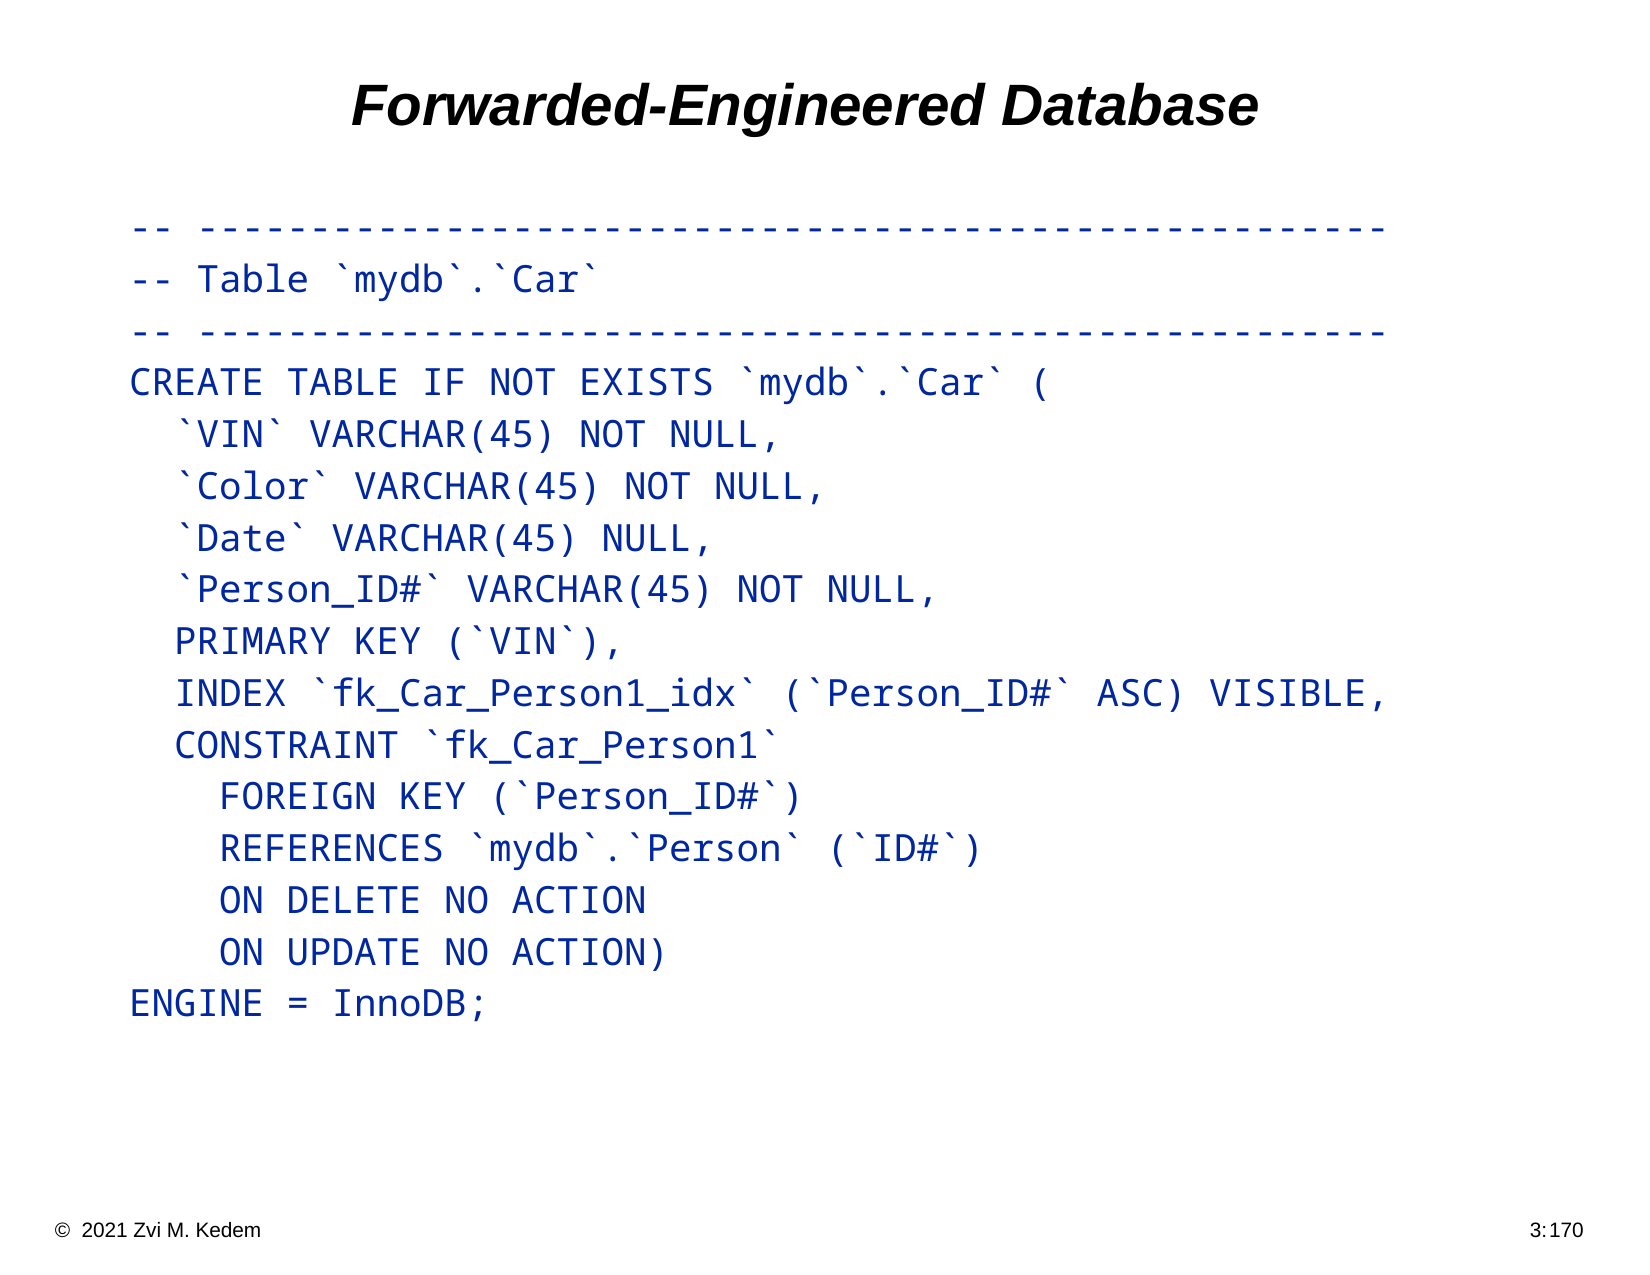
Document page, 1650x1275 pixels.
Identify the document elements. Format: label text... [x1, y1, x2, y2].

title Forwarded-Engineered Database [111, 36, 1501, 176]
list -- ----------------------------------------------------- -- Table `mydb`.`Car` -- ----------------------------------------------------- CREATE TABLE IF NOT EXISTS `mydb`.`Car` ( `VIN` VARCHAR(45) NOT NULL, `Color` VARCHAR(45) NOT NULL, `Date` VARCHAR(45) NULL, `Person_ID#` VARCHAR(45) NOT NULL, PRIMARY KEY (`VIN`), INDEX `fk_Car_Person1_idx` (`Person_ID#` ASC) VISIBLE, CONSTRAINT `fk_Car_Person1` FOREIGN KEY (`Person_ID#`) REFERENCES `mydb`.`Person` (`ID#`) ON DELETE NO ACTION ON UPDATE NO ACTION) ENGINE = InnoDB; [111, 199, 1513, 1201]
